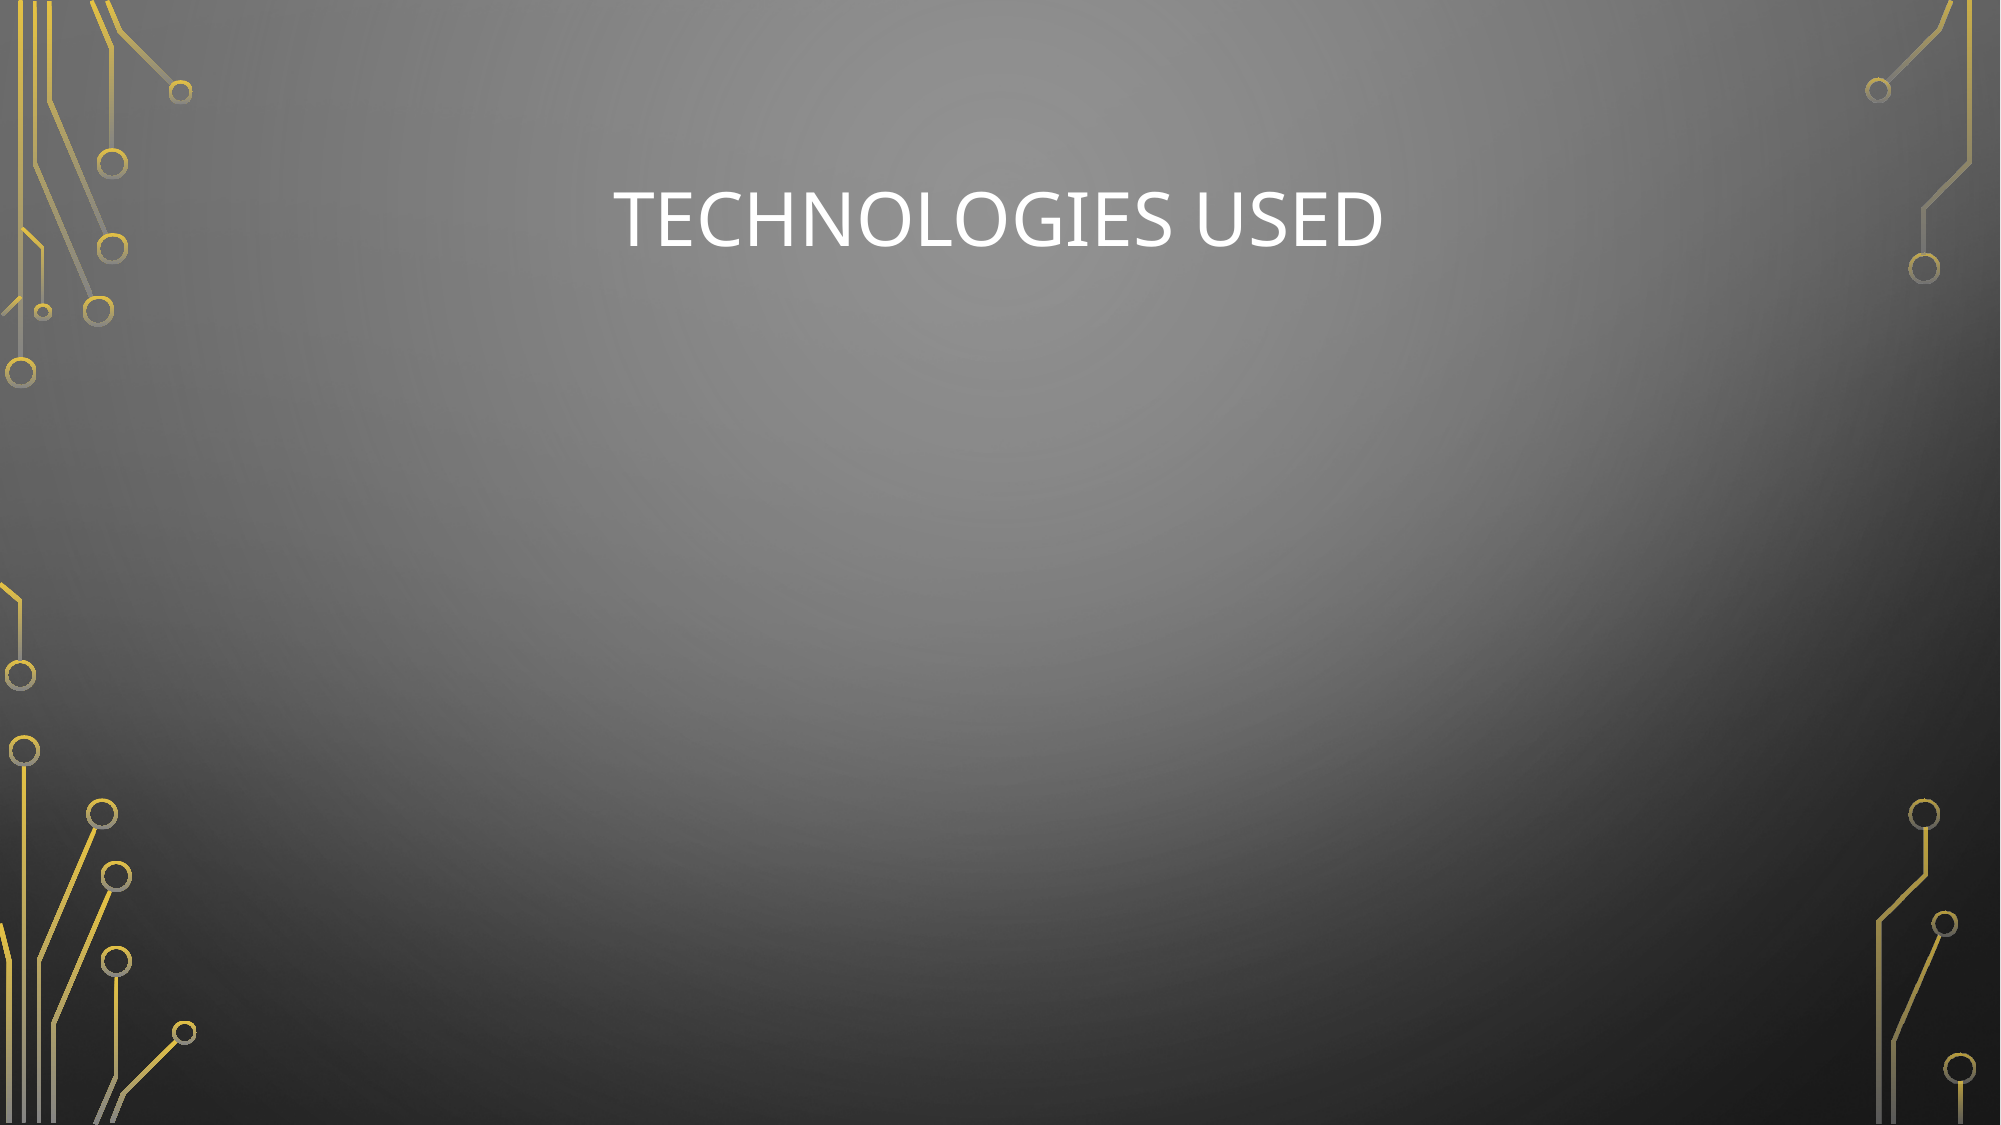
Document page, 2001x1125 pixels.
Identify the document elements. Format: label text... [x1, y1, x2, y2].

title Technologies Used [187, 101, 1813, 344]
